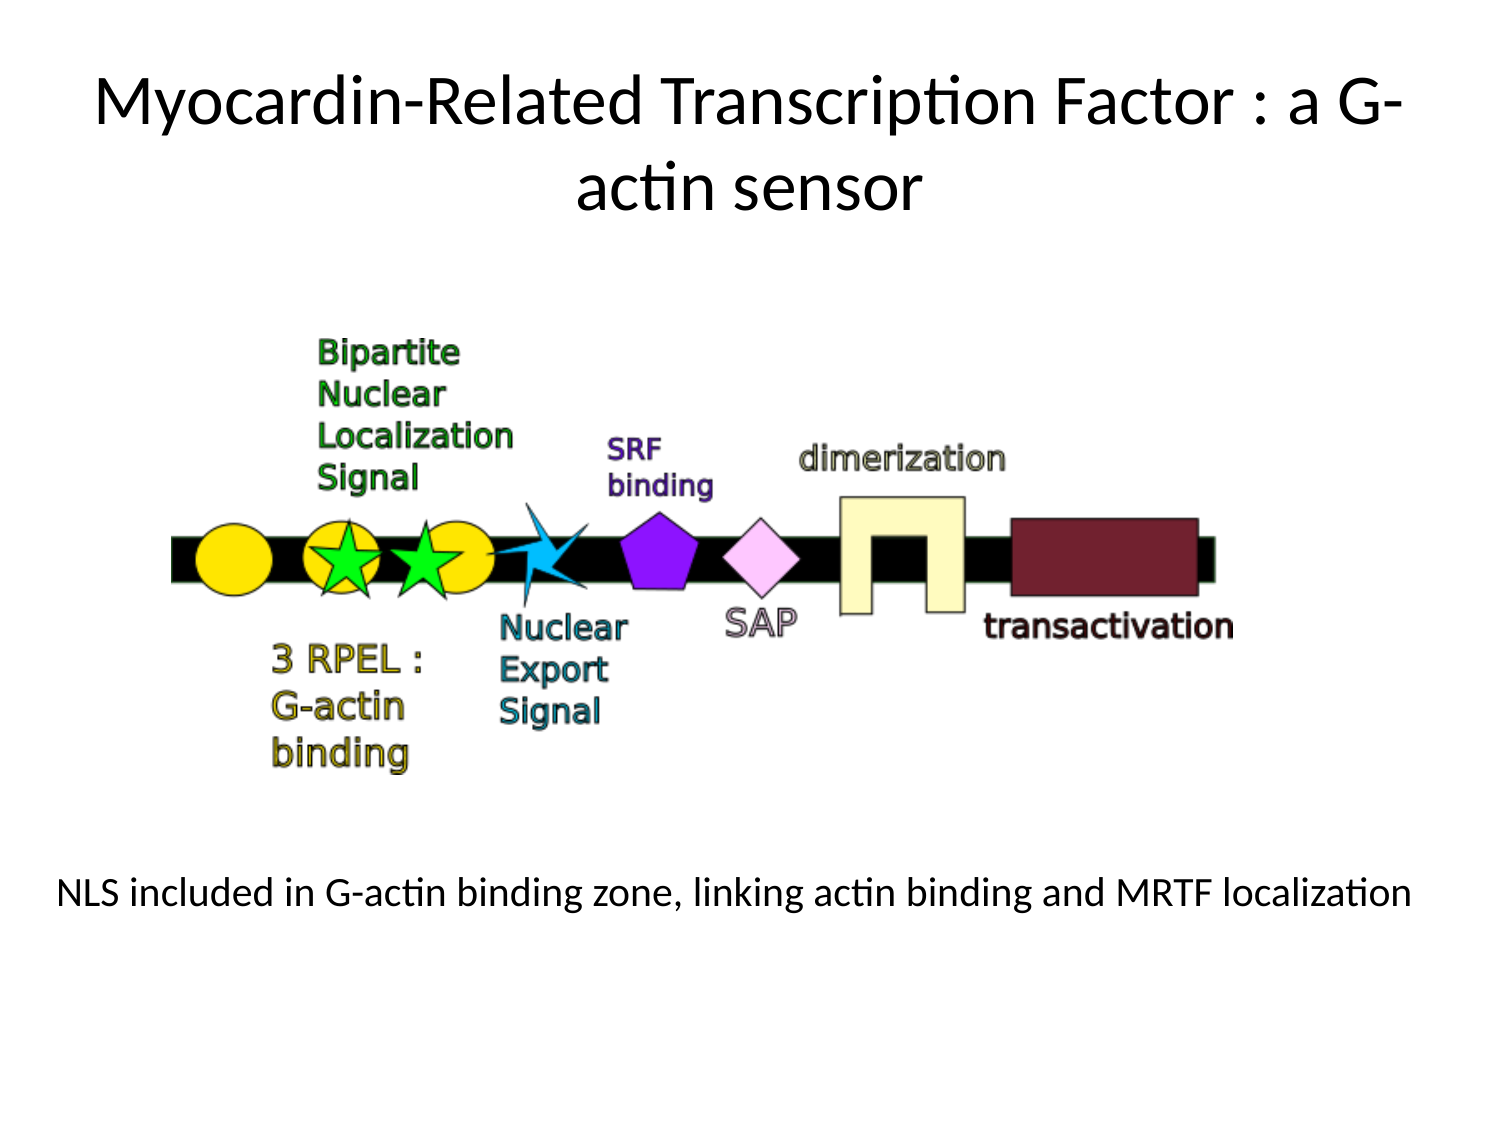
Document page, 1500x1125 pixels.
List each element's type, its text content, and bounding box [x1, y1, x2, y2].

picture [170, 337, 1234, 776]
title Myocardin-Related Transcription Factor : a G-actin sensor [75, 45, 1425, 233]
text_box NLS included in G-actin binding zone, linking actin binding and MRTF localization [41, 857, 1471, 923]
